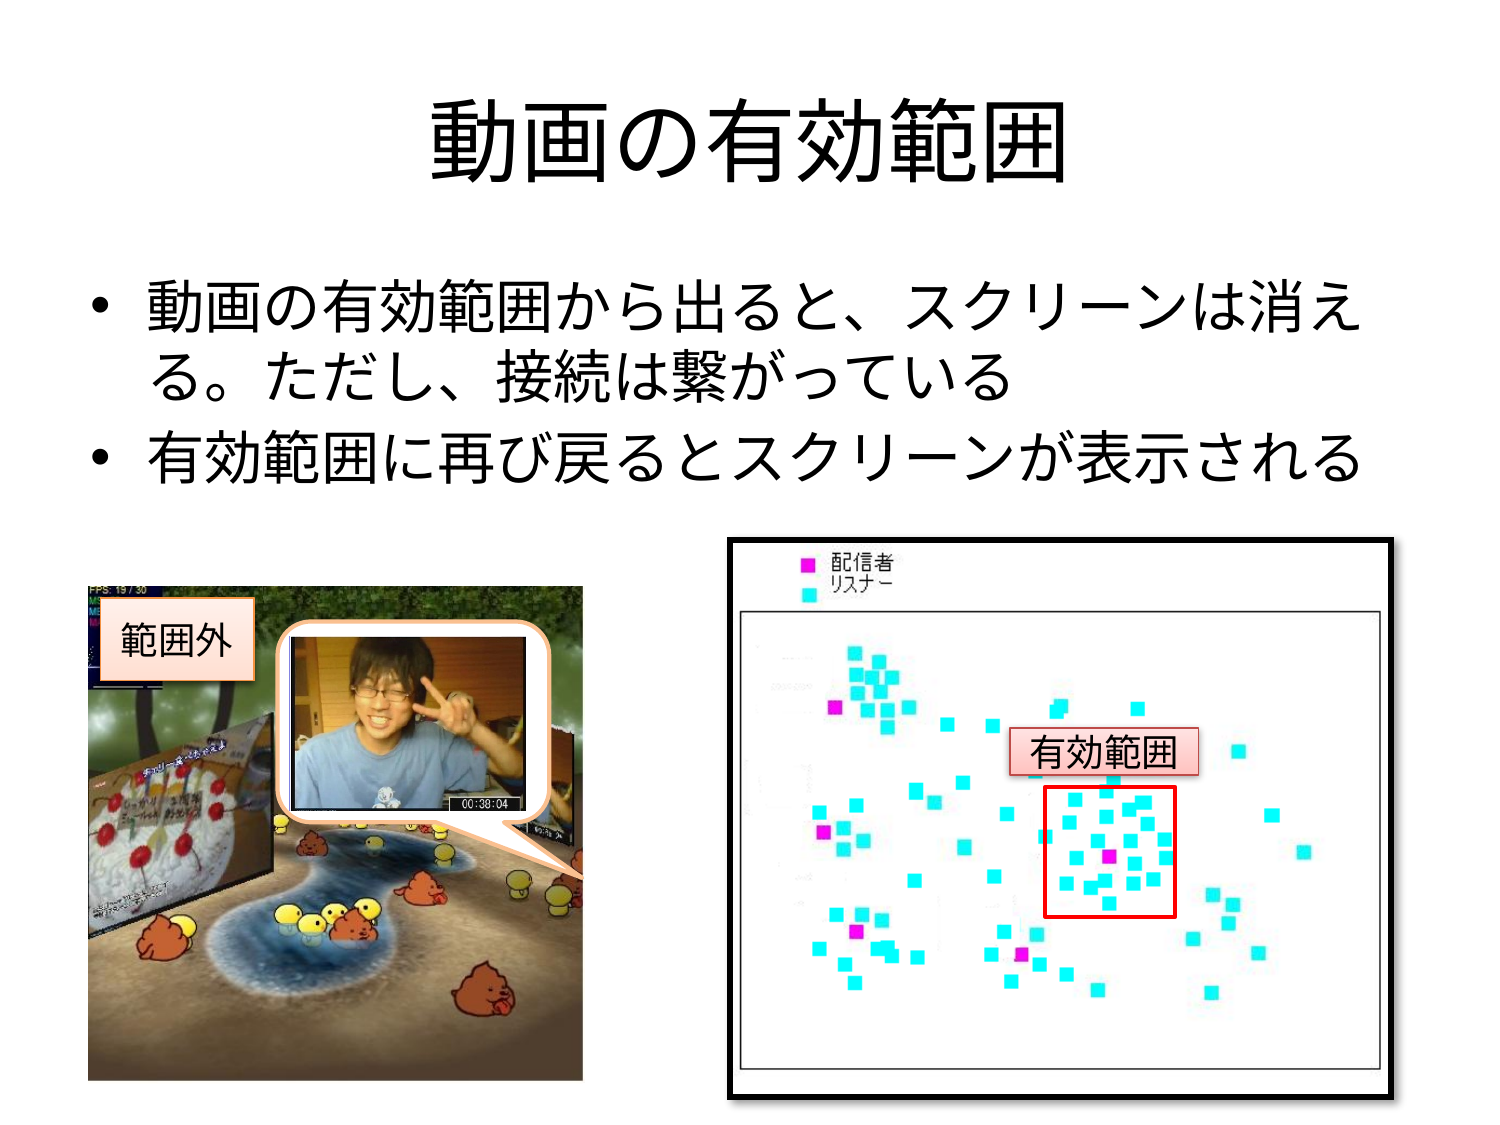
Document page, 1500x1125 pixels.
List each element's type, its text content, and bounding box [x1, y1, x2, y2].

list 動画の有効範囲から出ると、スクリーンは消える。ただし、接続は繋がっている 有効範囲に再び戻るとスクリーンが表示される [75, 262, 1425, 1005]
title 動画の有効範囲 [75, 45, 1425, 233]
picture [88, 585, 585, 1084]
picture [733, 542, 1389, 1095]
